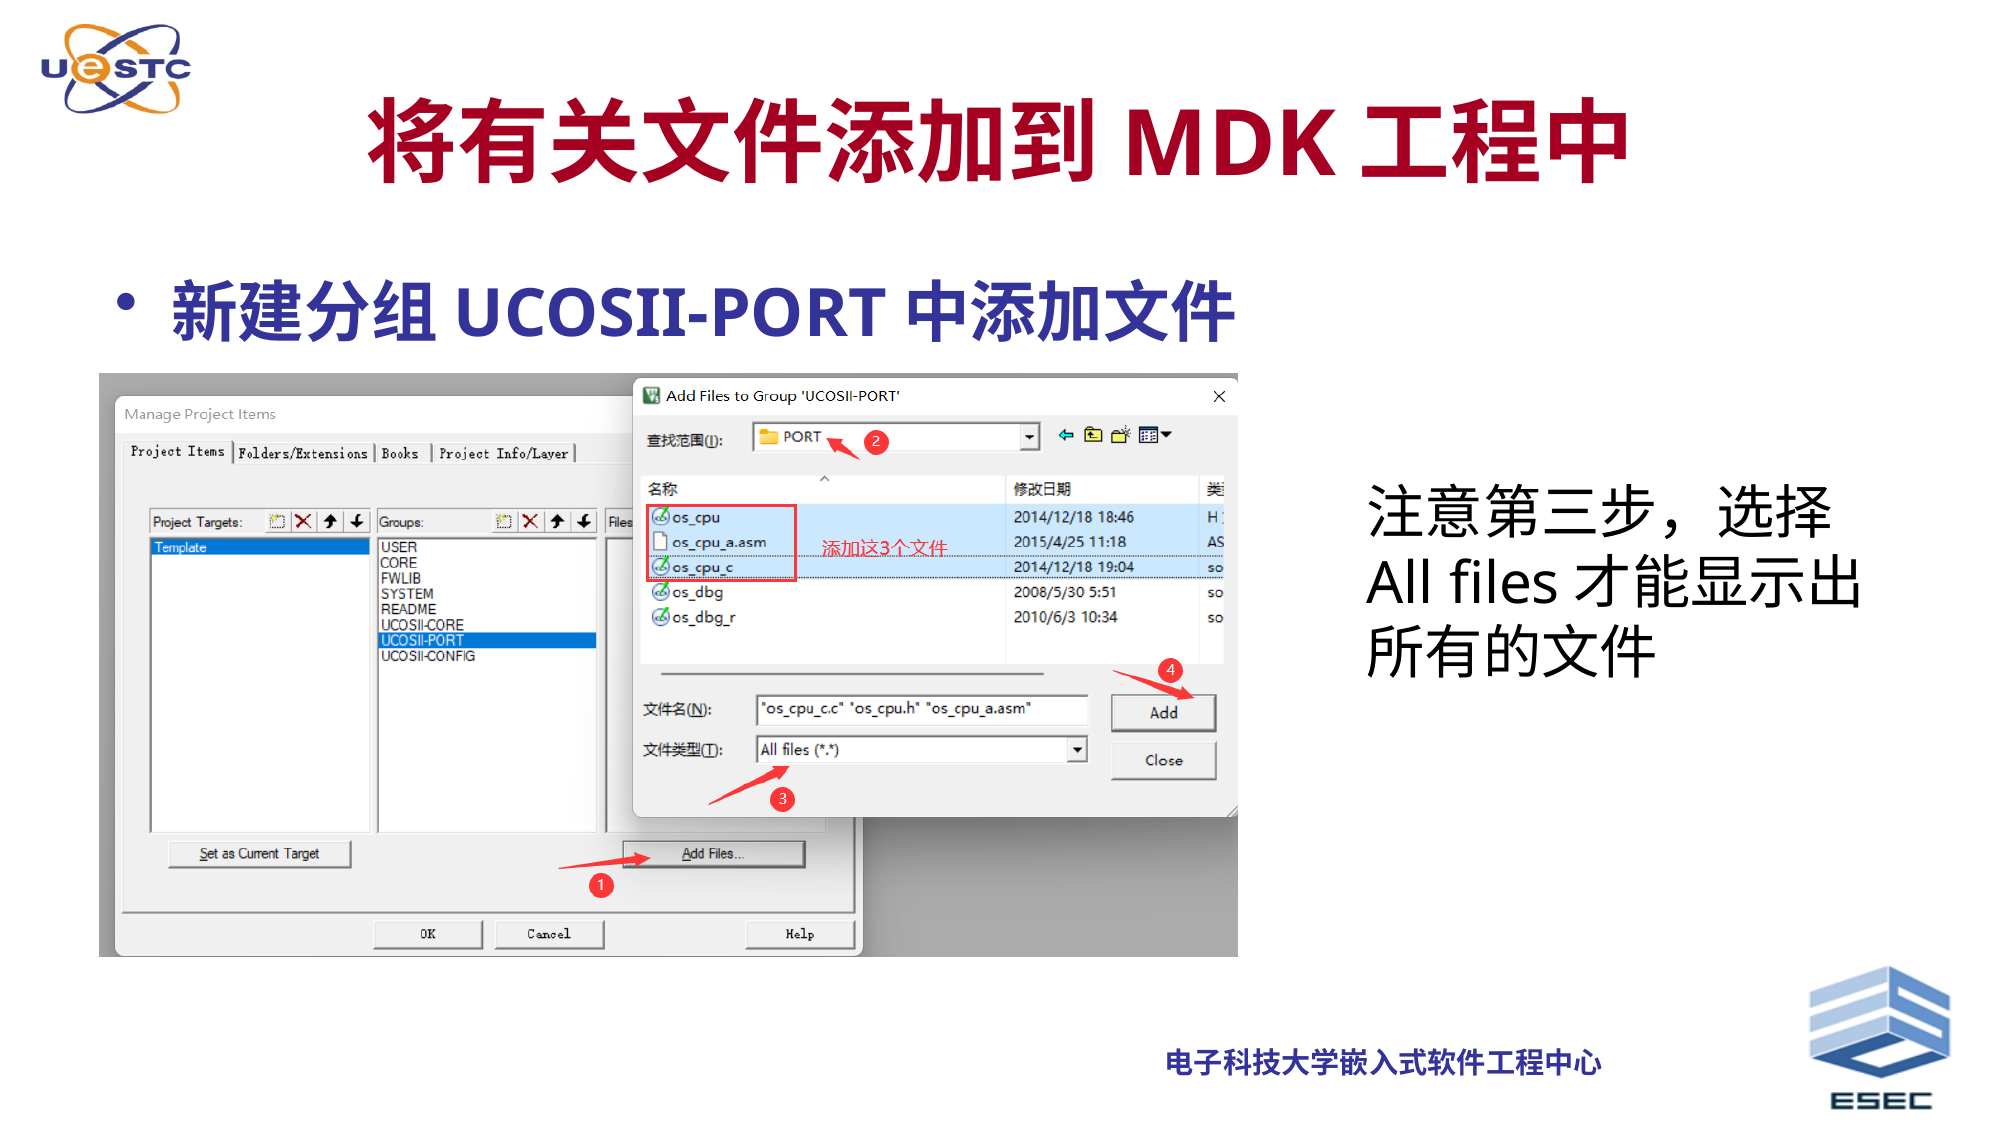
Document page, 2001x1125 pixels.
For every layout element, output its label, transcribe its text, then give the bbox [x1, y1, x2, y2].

picture [1766, 949, 2000, 1125]
text_box 注意第三步，选择All files才能显示出所有的文件 [1351, 468, 1900, 693]
picture [99, 372, 1238, 957]
picture [33, 24, 200, 116]
title 将有关文件添加到MDK工程中 [99, 44, 1901, 233]
list 新建分组UCOSII-PORT中添加文件 [99, 262, 1901, 1006]
